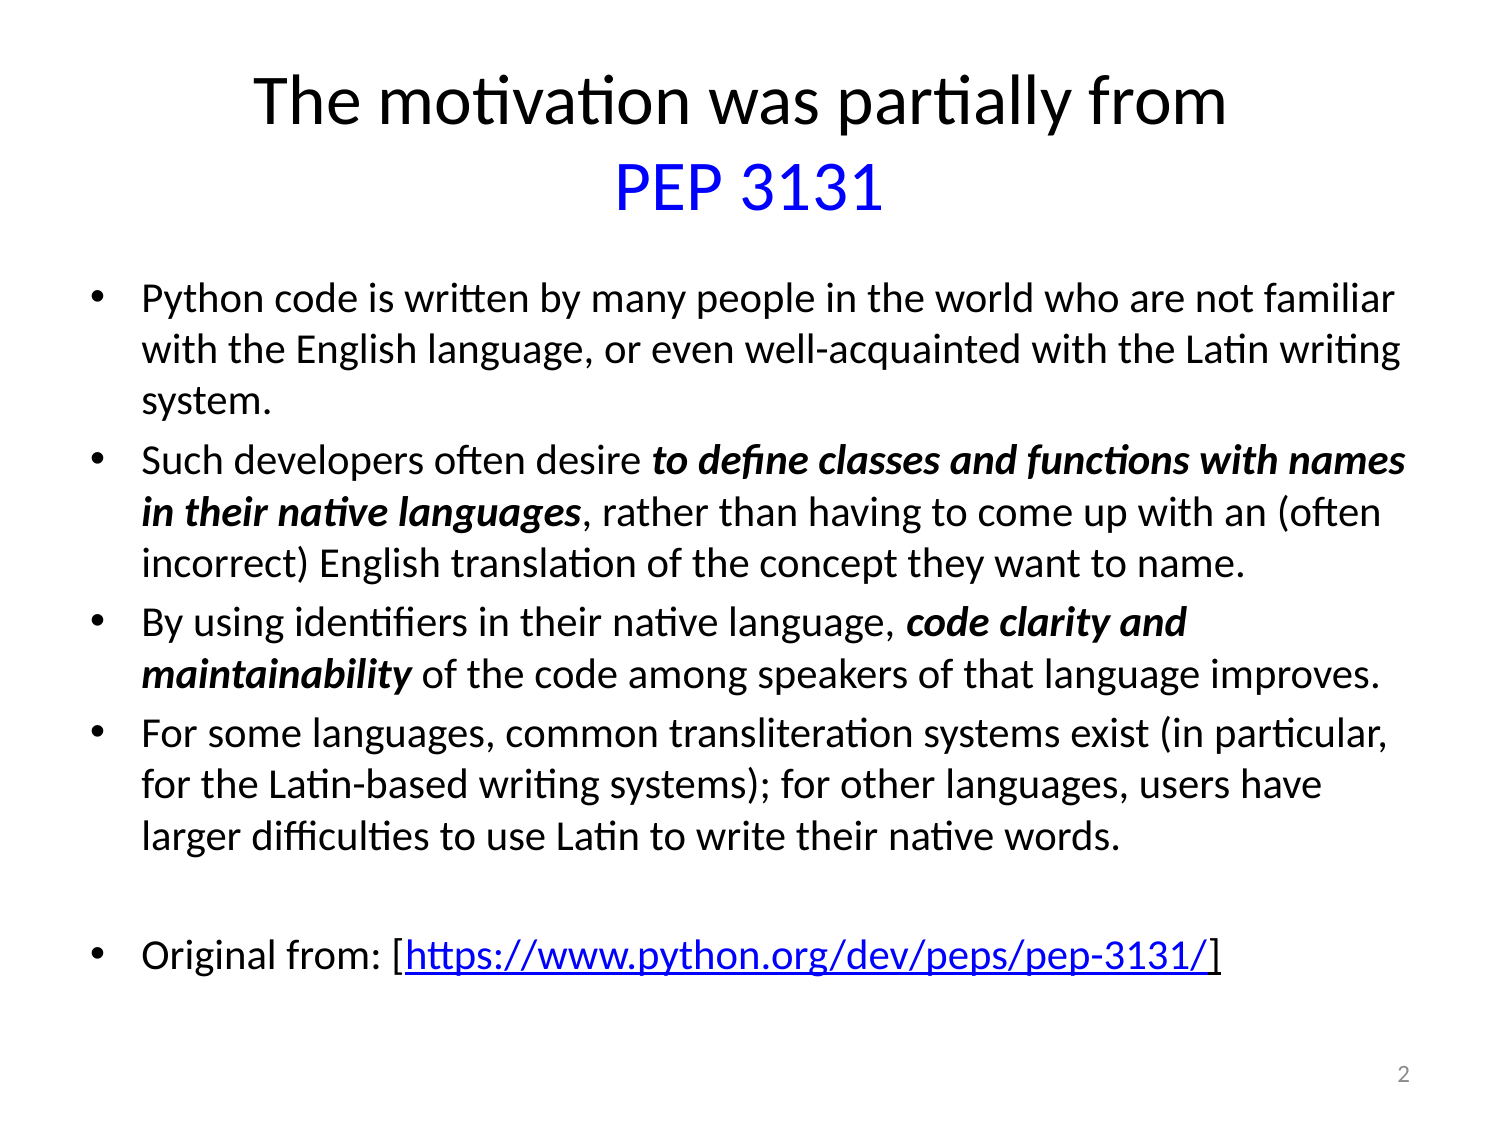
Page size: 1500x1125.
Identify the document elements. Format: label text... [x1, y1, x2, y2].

title The motivation was partially from PEP 3131 [75, 45, 1425, 233]
list Python code is written by many people in the world who are not familiar with the English language, or even well-acquainted with the Latin writing system. Such developers often desire to define classes and functions with names in their native languages, rather than having to come up with an (often incorrect) English translation of the concept they want to name. By using identifiers in their native language, code clarity and maintainability of the code among speakers of that language improves. For some languages, common transliteration systems exist (in particular, for the Latin-based writing systems); for other languages, users have larger difficulties to use Latin to write their native words. Original from: [https://www.python.org/dev/peps/pep-3131/] [75, 262, 1425, 1005]
slide_number 2 [1074, 1042, 1425, 1103]
